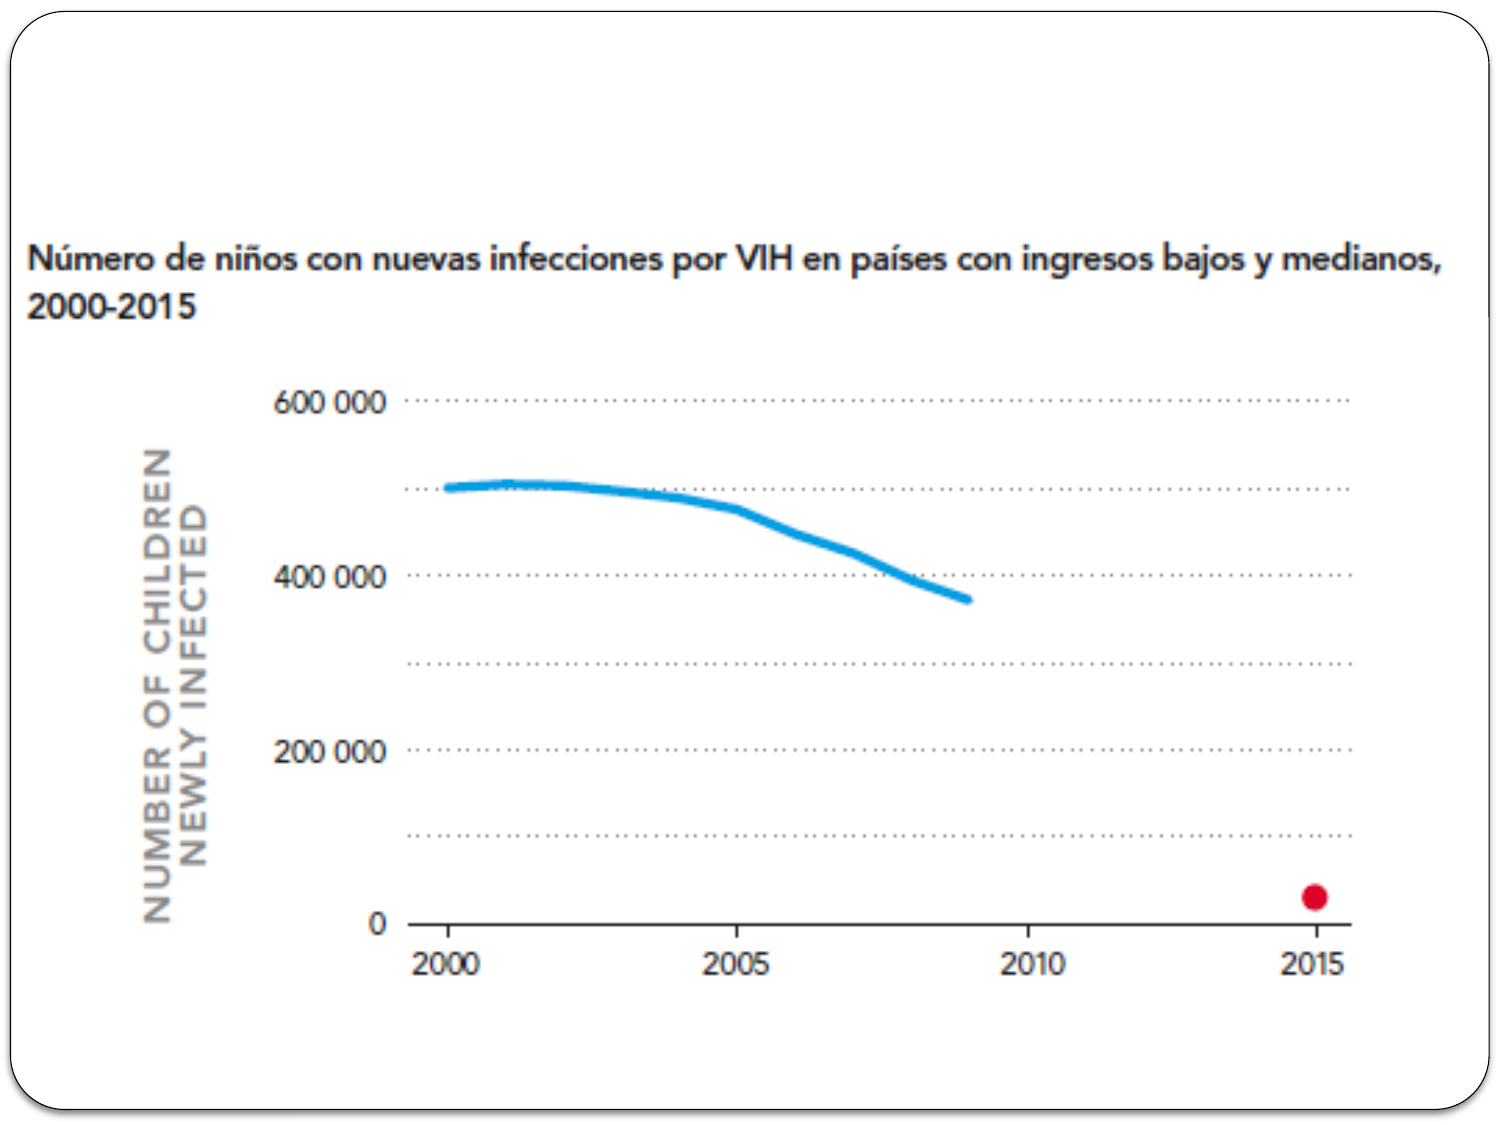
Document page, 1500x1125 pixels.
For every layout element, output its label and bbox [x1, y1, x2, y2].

picture [23, 231, 1483, 1013]
